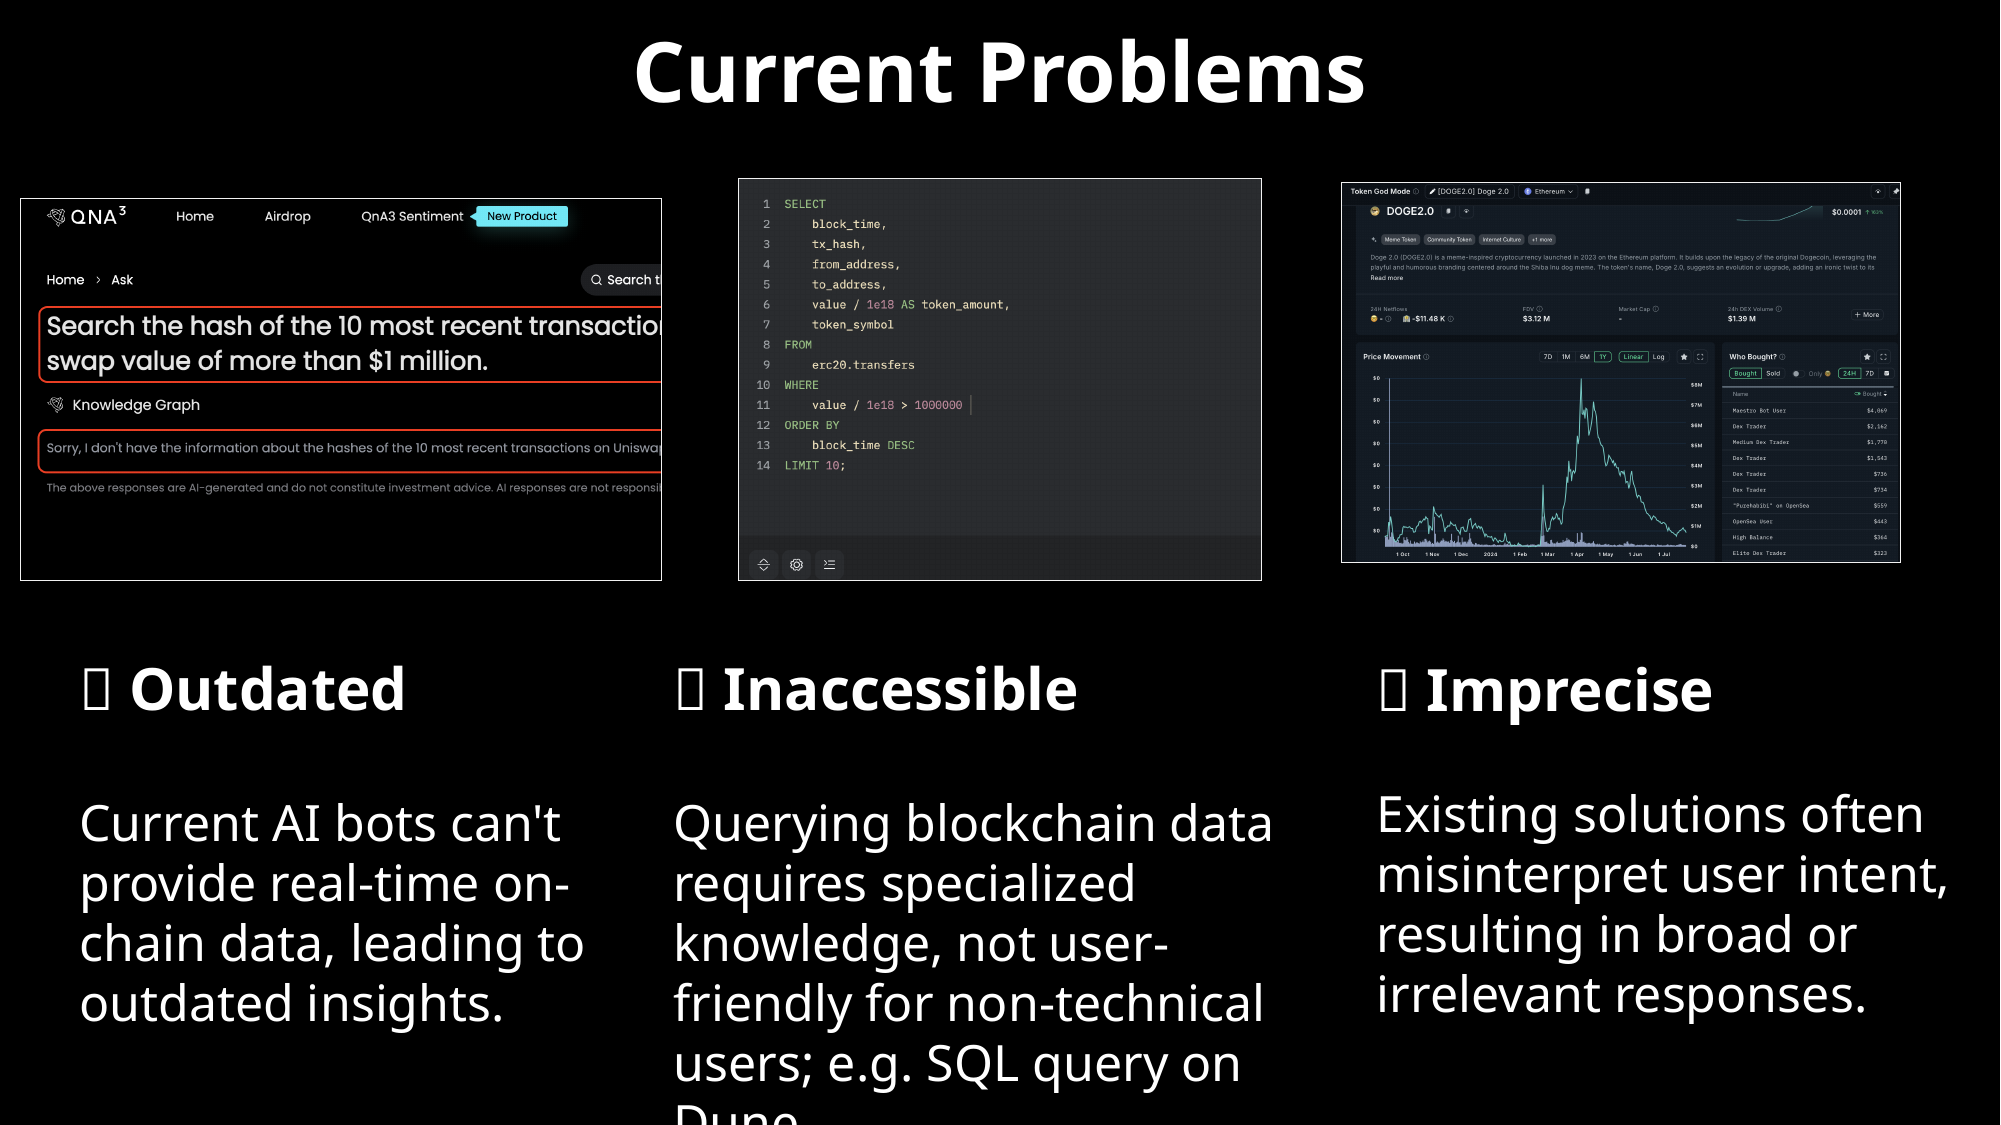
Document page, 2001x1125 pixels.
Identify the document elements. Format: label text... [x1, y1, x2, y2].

text_box 🤖 Inaccessible Querying blockchain data requires specialized knowledge, not user-friendly for non-technical users; e.g. SQL query on Dune. [658, 644, 1342, 1125]
picture [1341, 182, 1901, 563]
title Current Problems [0, 0, 2000, 128]
text_box 🤯 Imprecise Existing solutions often misinterpret user intent, resulting in broad or irrelevant responses. [1361, 645, 1969, 1031]
picture [738, 178, 1262, 581]
picture [20, 198, 662, 581]
text_box 🚫 Outdated Current AI bots can't provide real-time on-chain data, leading to outdated insights. [64, 644, 658, 1040]
